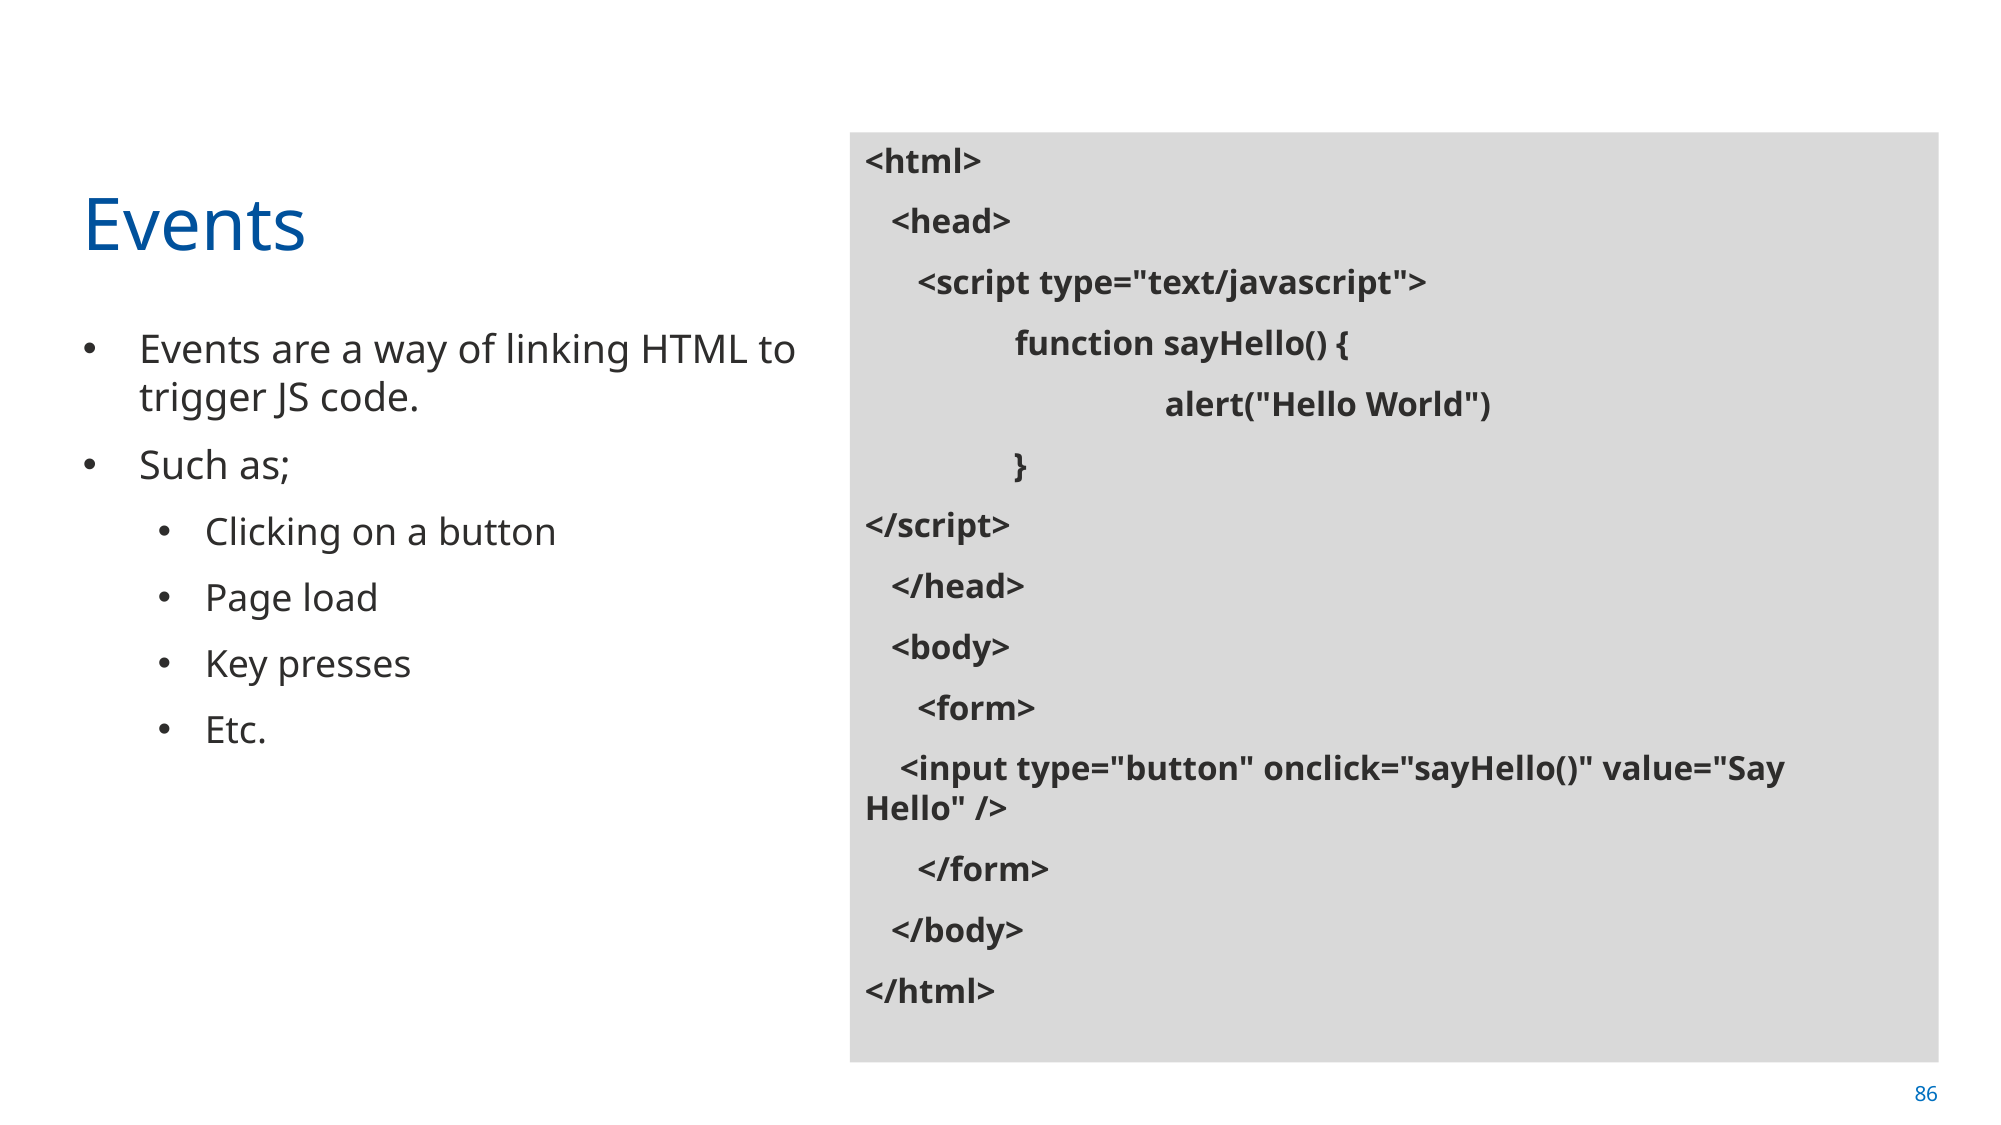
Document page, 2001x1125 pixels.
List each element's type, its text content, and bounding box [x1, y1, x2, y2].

text_box <html> <head> <script type="text/javascript"> function sayHello() { alert("Hello World") } </script> </head> <body> <form> <input type="button" onclick="sayHello()" value="Say Hello" /> </form> </body> </html> [849, 132, 1939, 1063]
list Events are a way of linking HTML to trigger JS code. Such as; Clicking on a button Page load Key presses Etc. [67, 316, 849, 1063]
title Events [67, 170, 849, 273]
